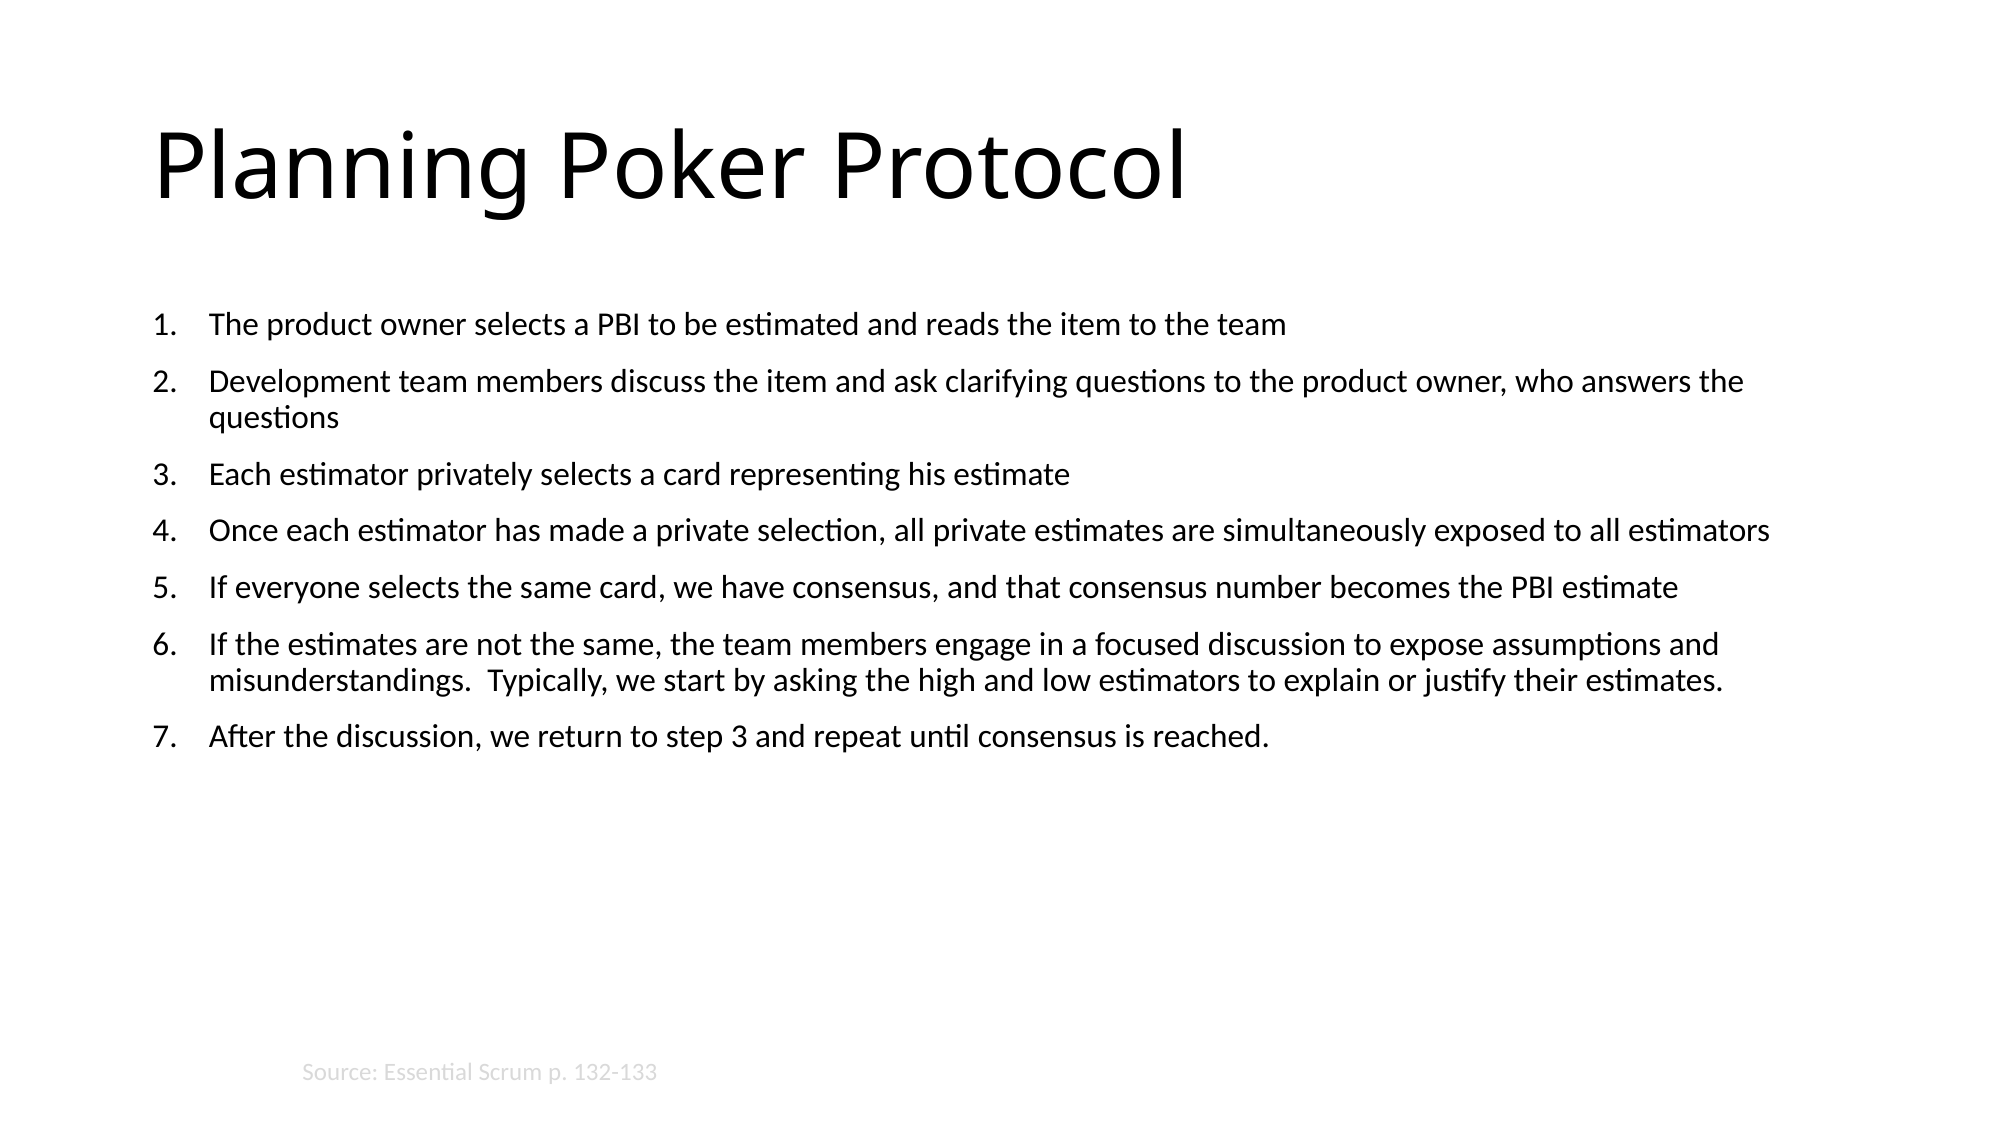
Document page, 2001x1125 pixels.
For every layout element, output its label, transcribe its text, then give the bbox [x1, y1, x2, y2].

footer Source: Essential Scrum p. 132-133 [287, 1040, 1688, 1100]
list The product owner selects a PBI to be estimated and reads the item to the team Development team members discuss the item and ask clarifying questions to the product owner, who answers the questions Each estimator privately selects a card representing his estimate Once each estimator has made a private selection, all private estimates are simultaneously exposed to all estimators If everyone selects the same card, we have consensus, and that consensus number becomes the PBI estimate If the estimates are not the same, the team members engage in a focused discussion to expose assumptions and misunderstandings. Typically, we start by asking the high and low estimators to explain or justify their estimates. After the discussion, we return to step 3 and repeat until consensus is reached. [137, 299, 1863, 1014]
title Planning Poker Protocol [137, 59, 1863, 278]
